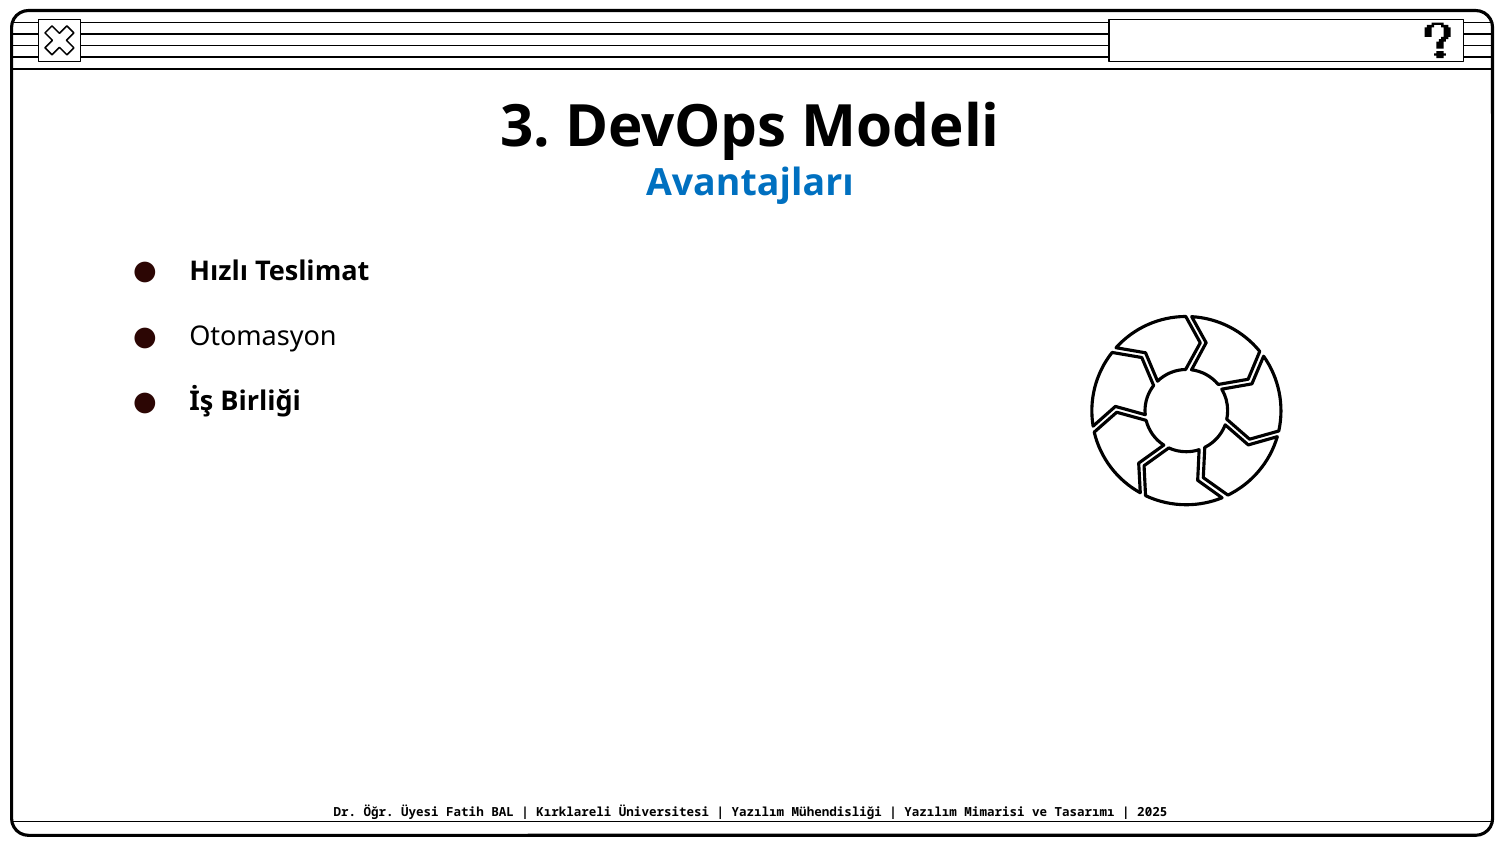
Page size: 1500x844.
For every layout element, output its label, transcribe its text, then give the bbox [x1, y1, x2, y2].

text_box Dr. Öğr. Üyesi Fatih BAL | Kırklareli Üniversitesi | Yazılım Mühendisliği | Yazılım Mimarisi ve Tasarımı | 2025 [318, 796, 1182, 827]
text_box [1088, 316, 1285, 505]
list Hızlı Teslimat Otomasyon İş Birliği [118, 238, 971, 614]
title 3. DevOps Modeli Avantajları [118, 72, 1382, 217]
